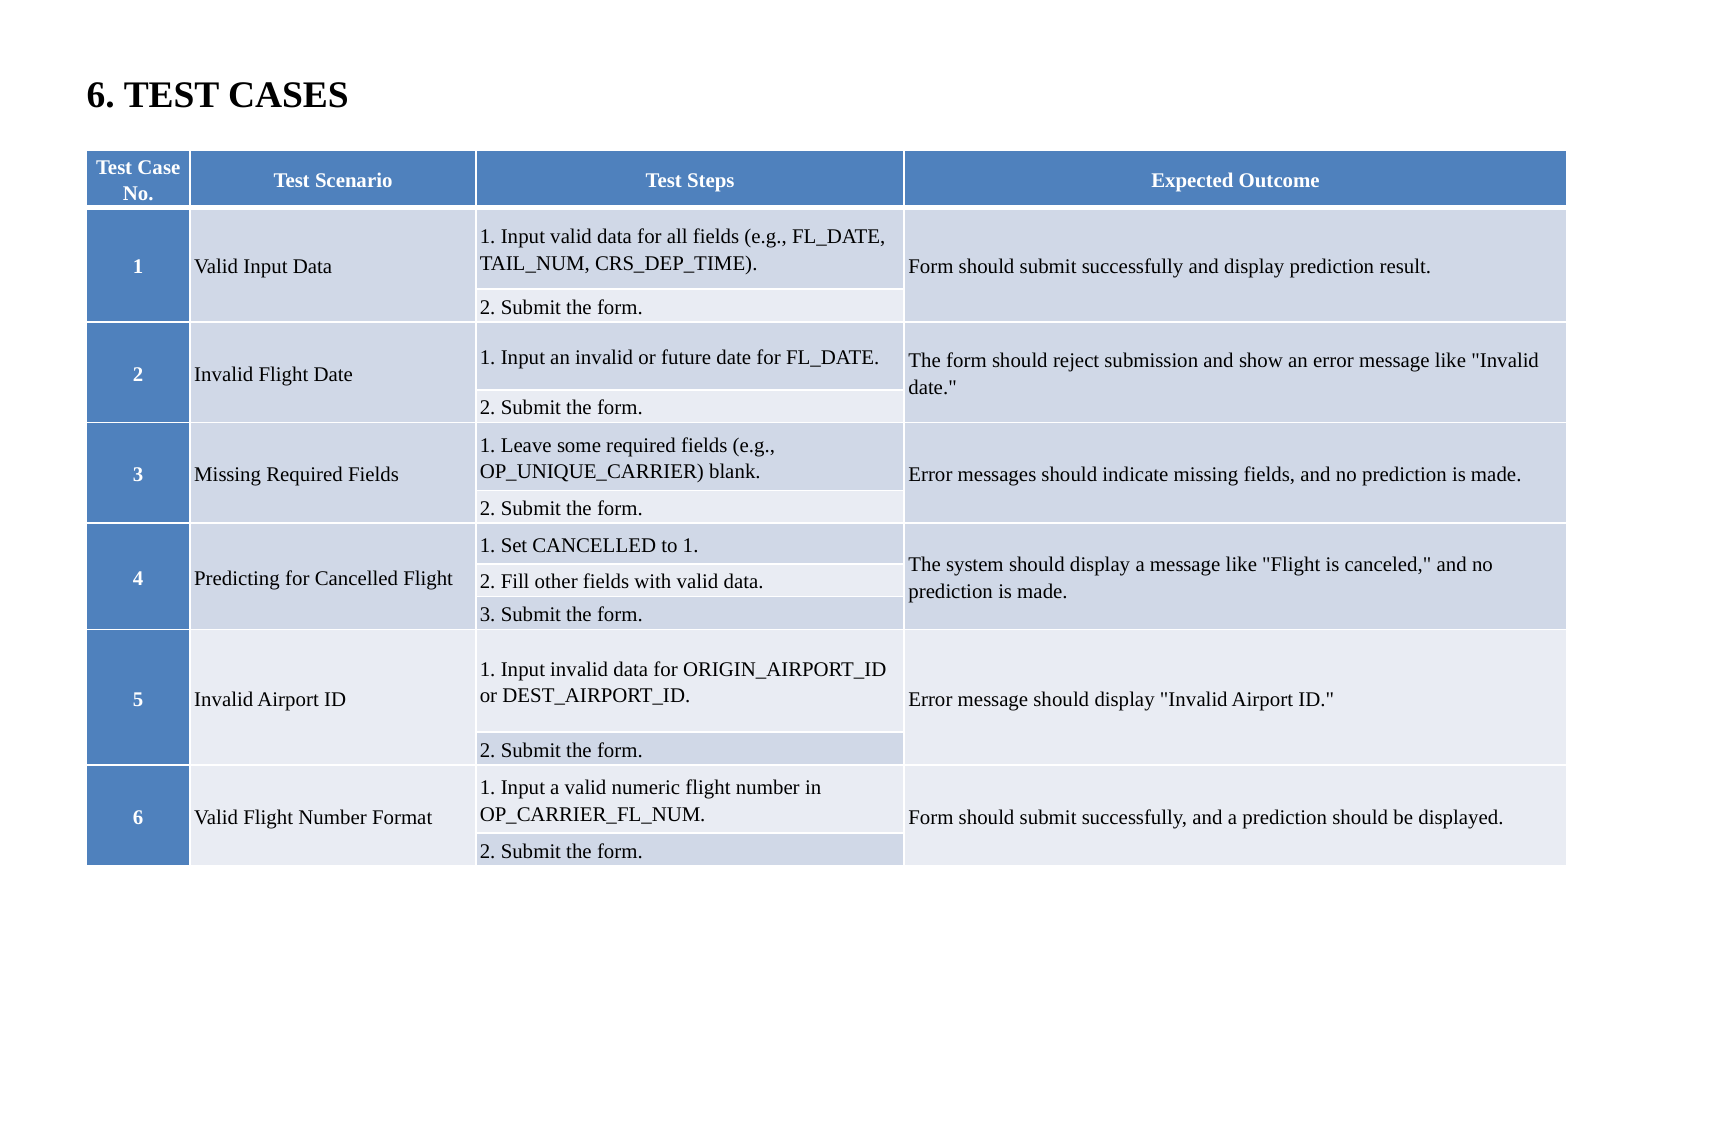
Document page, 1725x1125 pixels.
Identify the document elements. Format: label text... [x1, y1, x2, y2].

table_cell Error messages should indicate missing fields, and no prediction is made. [905, 423, 1566, 522]
text_box 6. TEST CASES [71, 62, 518, 123]
table_cell Valid Flight Number Format [191, 766, 475, 865]
table_cell 2. Submit the form. [477, 491, 903, 522]
table_cell 5 [87, 630, 189, 764]
table_cell 2 [87, 323, 189, 422]
table_cell 2. Submit the form. [477, 290, 903, 321]
table_cell Invalid Airport ID [191, 630, 475, 764]
table_cell Valid Input Data [191, 210, 475, 321]
table_cell Form should submit successfully and display prediction result. [905, 210, 1566, 321]
table_cell Form should submit successfully, and a prediction should be displayed. [905, 766, 1566, 865]
table_cell 1 [87, 210, 189, 321]
table_cell 2. Fill other fields with valid data. [477, 565, 903, 596]
table_cell 2. Submit the form. [477, 834, 903, 865]
table_cell The system should display a message like "Flight is canceled," and no prediction is made. [905, 524, 1566, 629]
table_header Expected Outcome [905, 151, 1566, 205]
table_cell Predicting for Cancelled Flight [191, 524, 475, 629]
table_cell 1. Input a valid numeric flight number in OP_CARRIER_FL_NUM. [477, 766, 903, 832]
table_cell 6 [87, 766, 189, 865]
table_header Test Case No. [87, 151, 189, 205]
table_cell 1. Leave some required fields (e.g., OP_UNIQUE_CARRIER) blank. [477, 423, 903, 490]
table_cell 4 [87, 524, 189, 629]
table_cell 3 [87, 423, 189, 522]
table_cell 2. Submit the form. [477, 391, 903, 422]
table_cell 1. Input valid data for all fields (e.g., FL_DATE, TAIL_NUM, CRS_DEP_TIME). [477, 210, 903, 288]
table_cell 1. Set CANCELLED to 1. [477, 524, 903, 563]
table_cell 2. Submit the form. [477, 733, 903, 764]
table_cell 1. Input invalid data for ORIGIN_AIRPORT_ID or DEST_AIRPORT_ID. [477, 630, 903, 731]
table_cell 1. Input an invalid or future date for FL_DATE. [477, 323, 903, 389]
table_header Test Steps [477, 151, 903, 205]
table_cell 3. Submit the form. [477, 597, 903, 629]
table_cell Error message should display "Invalid Airport ID." [905, 630, 1566, 764]
table_cell The form should reject submission and show an error message like "Invalid date." [905, 323, 1566, 422]
table_header Test Scenario [191, 151, 475, 205]
table_cell Invalid Flight Date [191, 323, 475, 422]
table_cell Missing Required Fields [191, 423, 475, 522]
